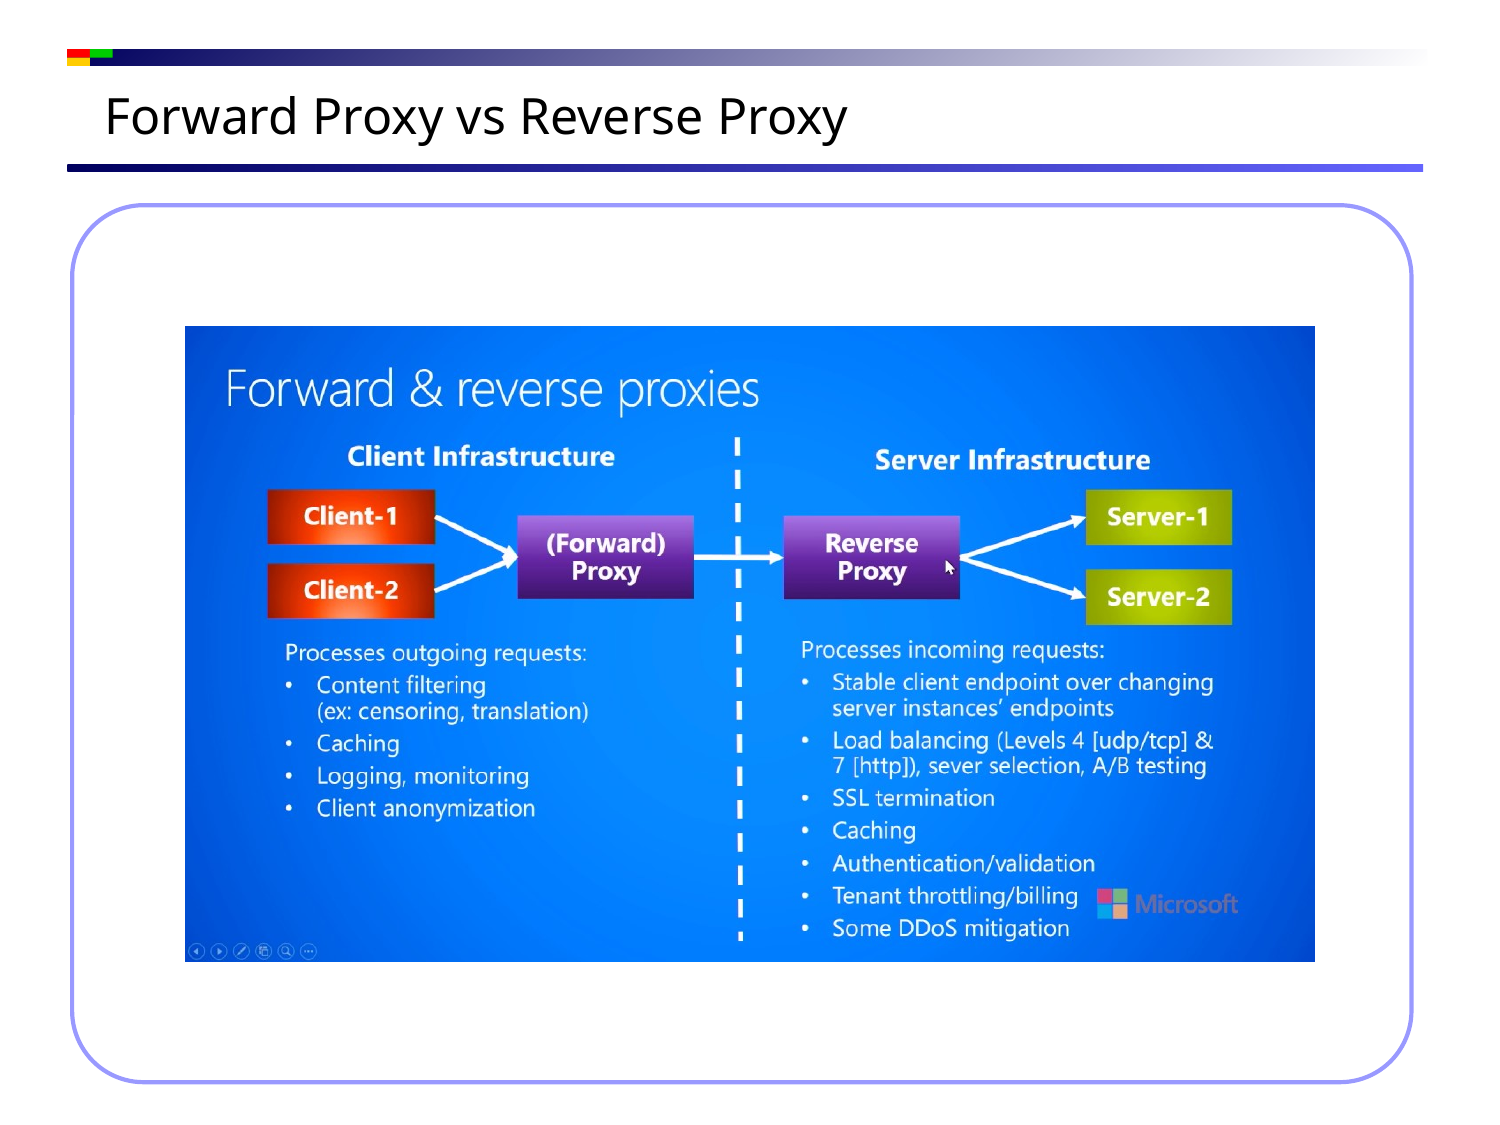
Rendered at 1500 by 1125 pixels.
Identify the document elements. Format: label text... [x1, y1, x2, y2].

text_box [70, 203, 1414, 1085]
text_box Forward Proxy vs Reverse Proxy [90, 77, 1412, 152]
picture [185, 325, 1315, 962]
